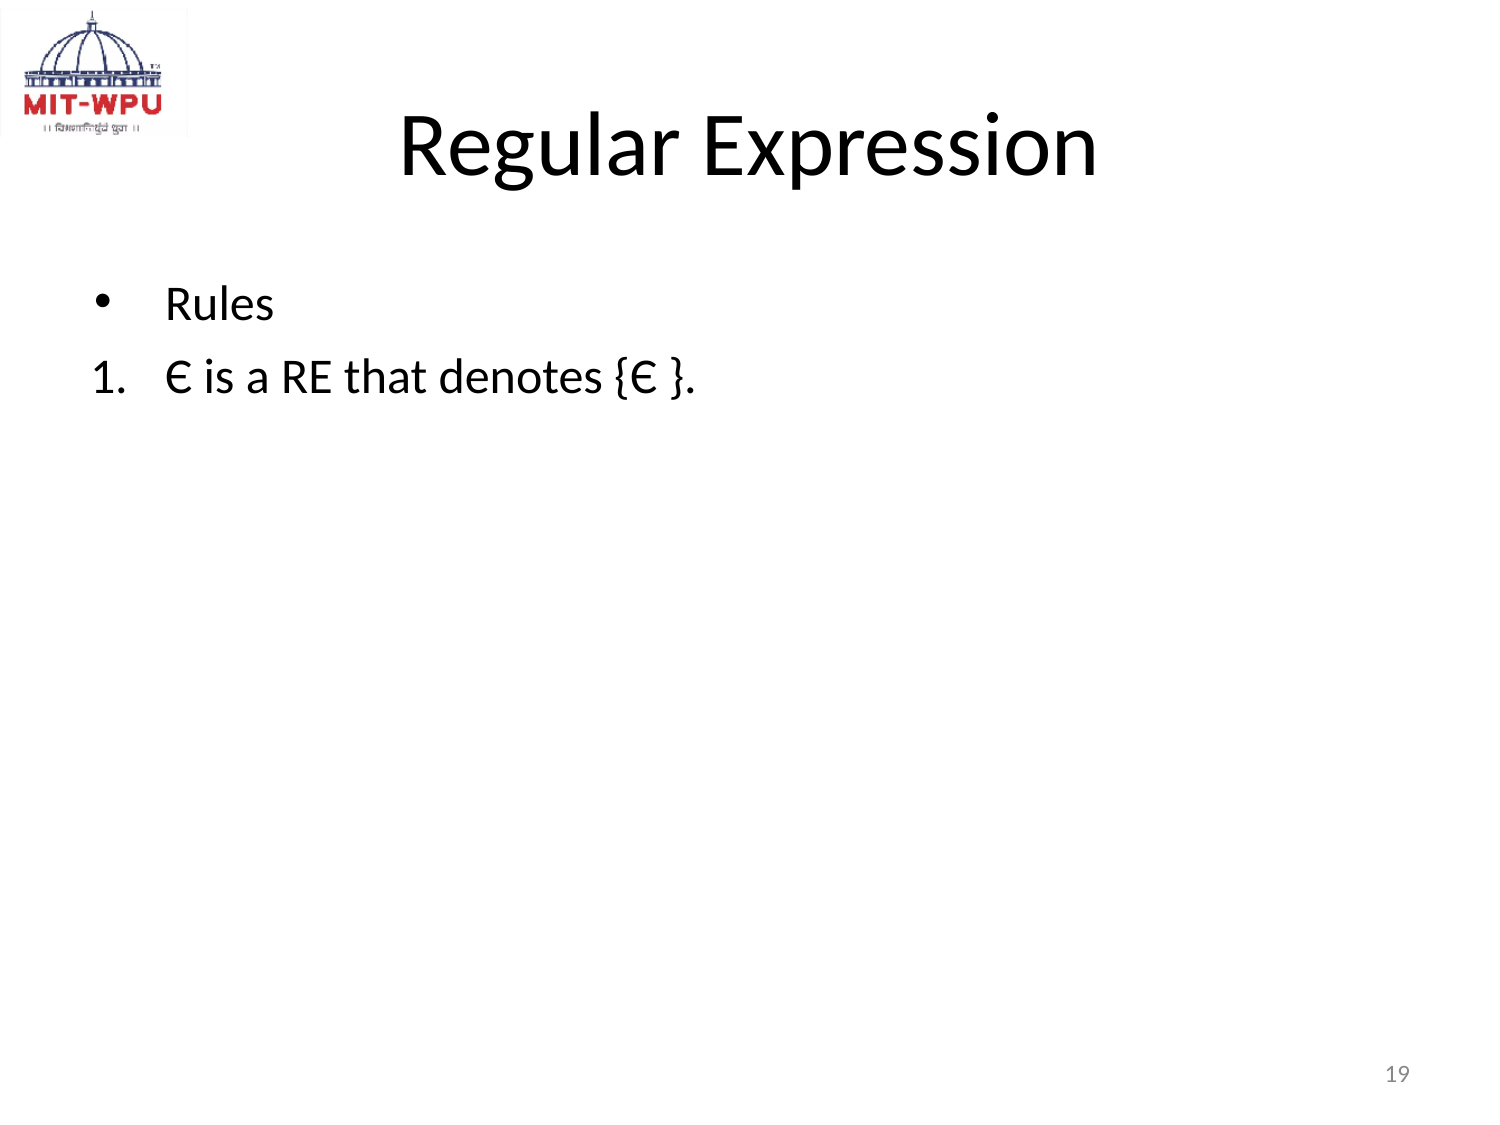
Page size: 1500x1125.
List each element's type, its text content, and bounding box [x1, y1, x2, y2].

title Regular Expression [75, 45, 1425, 233]
list Rules Є is a RE that denotes {Є }. [75, 262, 1425, 1005]
slide_number 19 [1074, 1042, 1425, 1103]
picture [0, 8, 188, 137]
